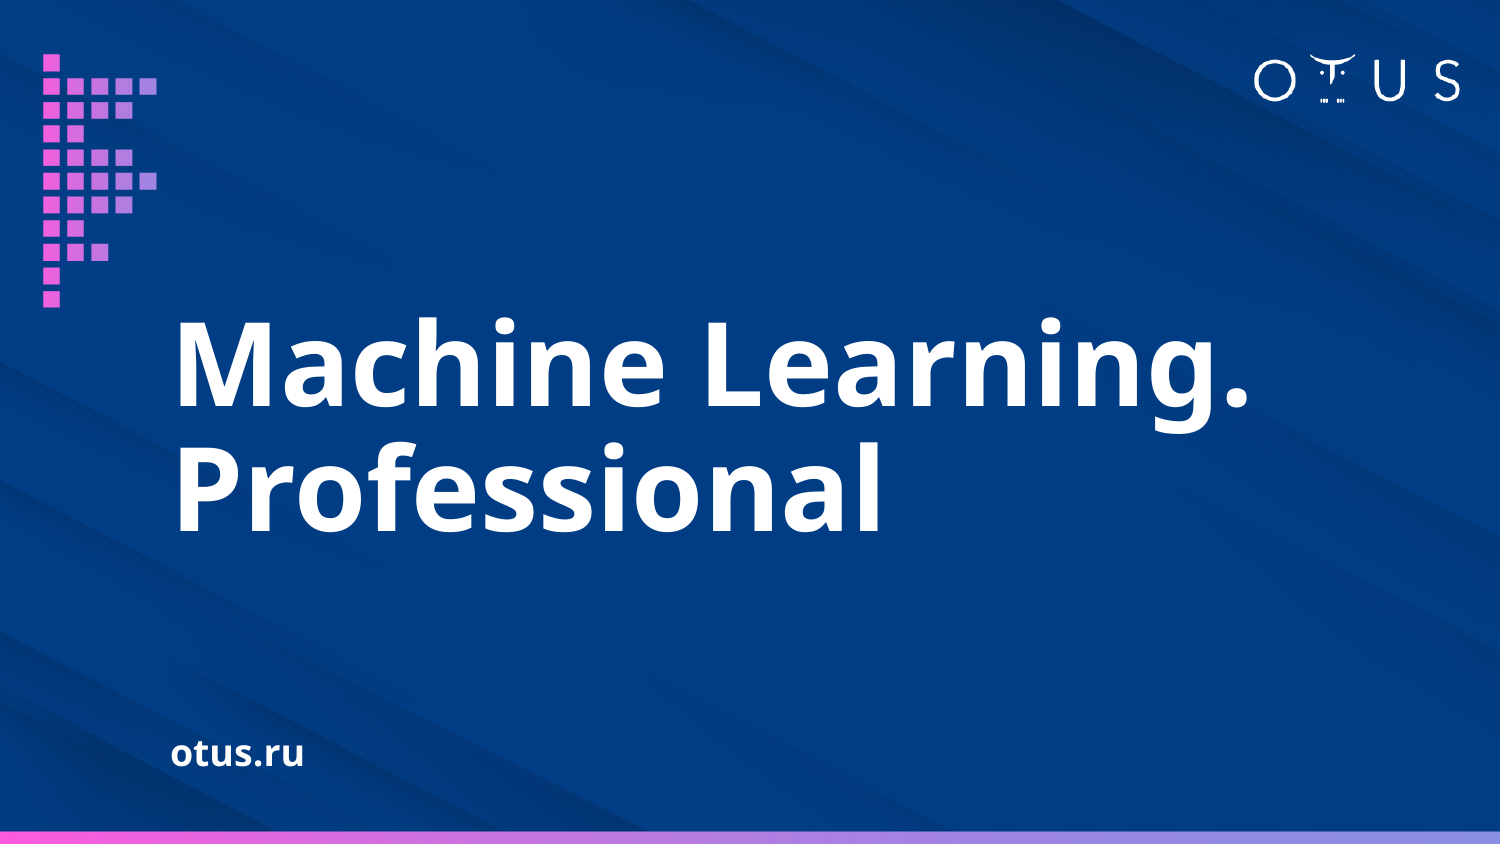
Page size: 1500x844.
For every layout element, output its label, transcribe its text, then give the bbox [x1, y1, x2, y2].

picture [0, 0, 1500, 844]
subtitle otus.ru [154, 713, 1500, 793]
title Machine Learning. Professional [154, 290, 1366, 680]
